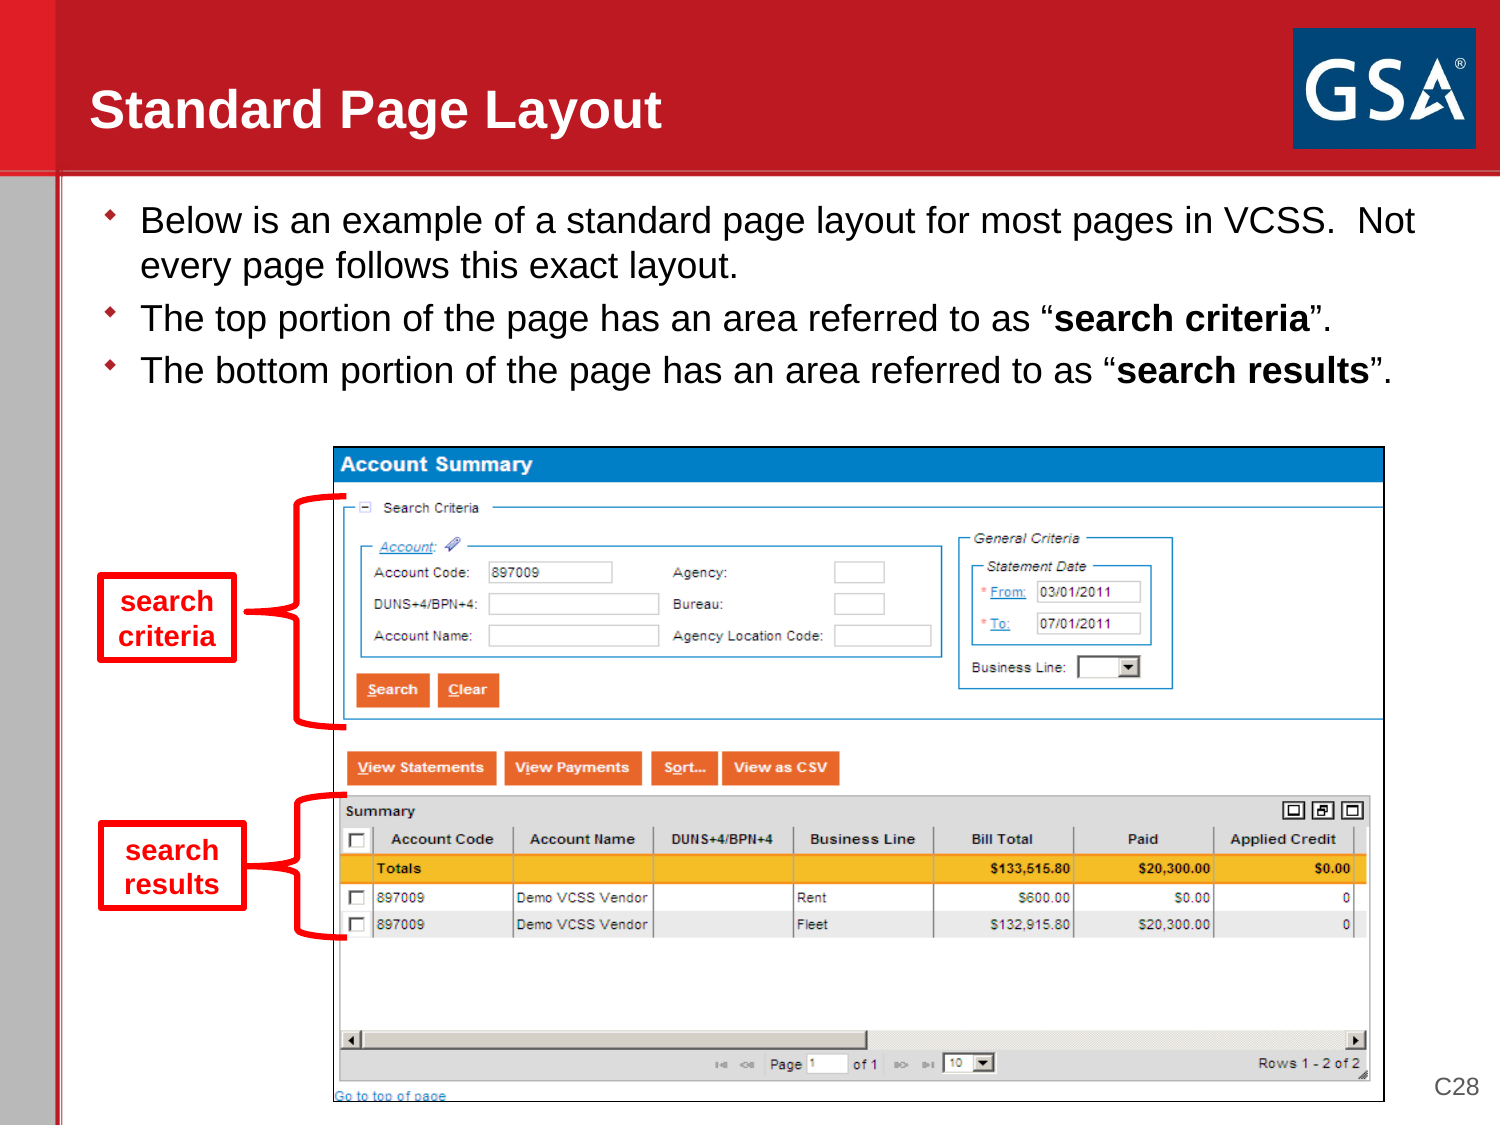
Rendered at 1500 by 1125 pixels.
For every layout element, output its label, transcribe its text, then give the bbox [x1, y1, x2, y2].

list Below is an example of a standard page layout for most pages in VCSS. Not every page follows this exact layout. The top portion of the page has an area referred to as “search criteria”. The bottom portion of the page has an area referred to as “search results”. [86, 188, 1468, 445]
text_box [247, 795, 329, 938]
text_box search criteria [100, 575, 234, 661]
picture [0, 0, 1500, 1125]
text_box [246, 496, 329, 727]
text_box search results [100, 823, 244, 909]
title Standard Page Layout [74, 54, 1440, 148]
picture [334, 447, 1384, 1101]
text_box C28 [1419, 1063, 1500, 1109]
